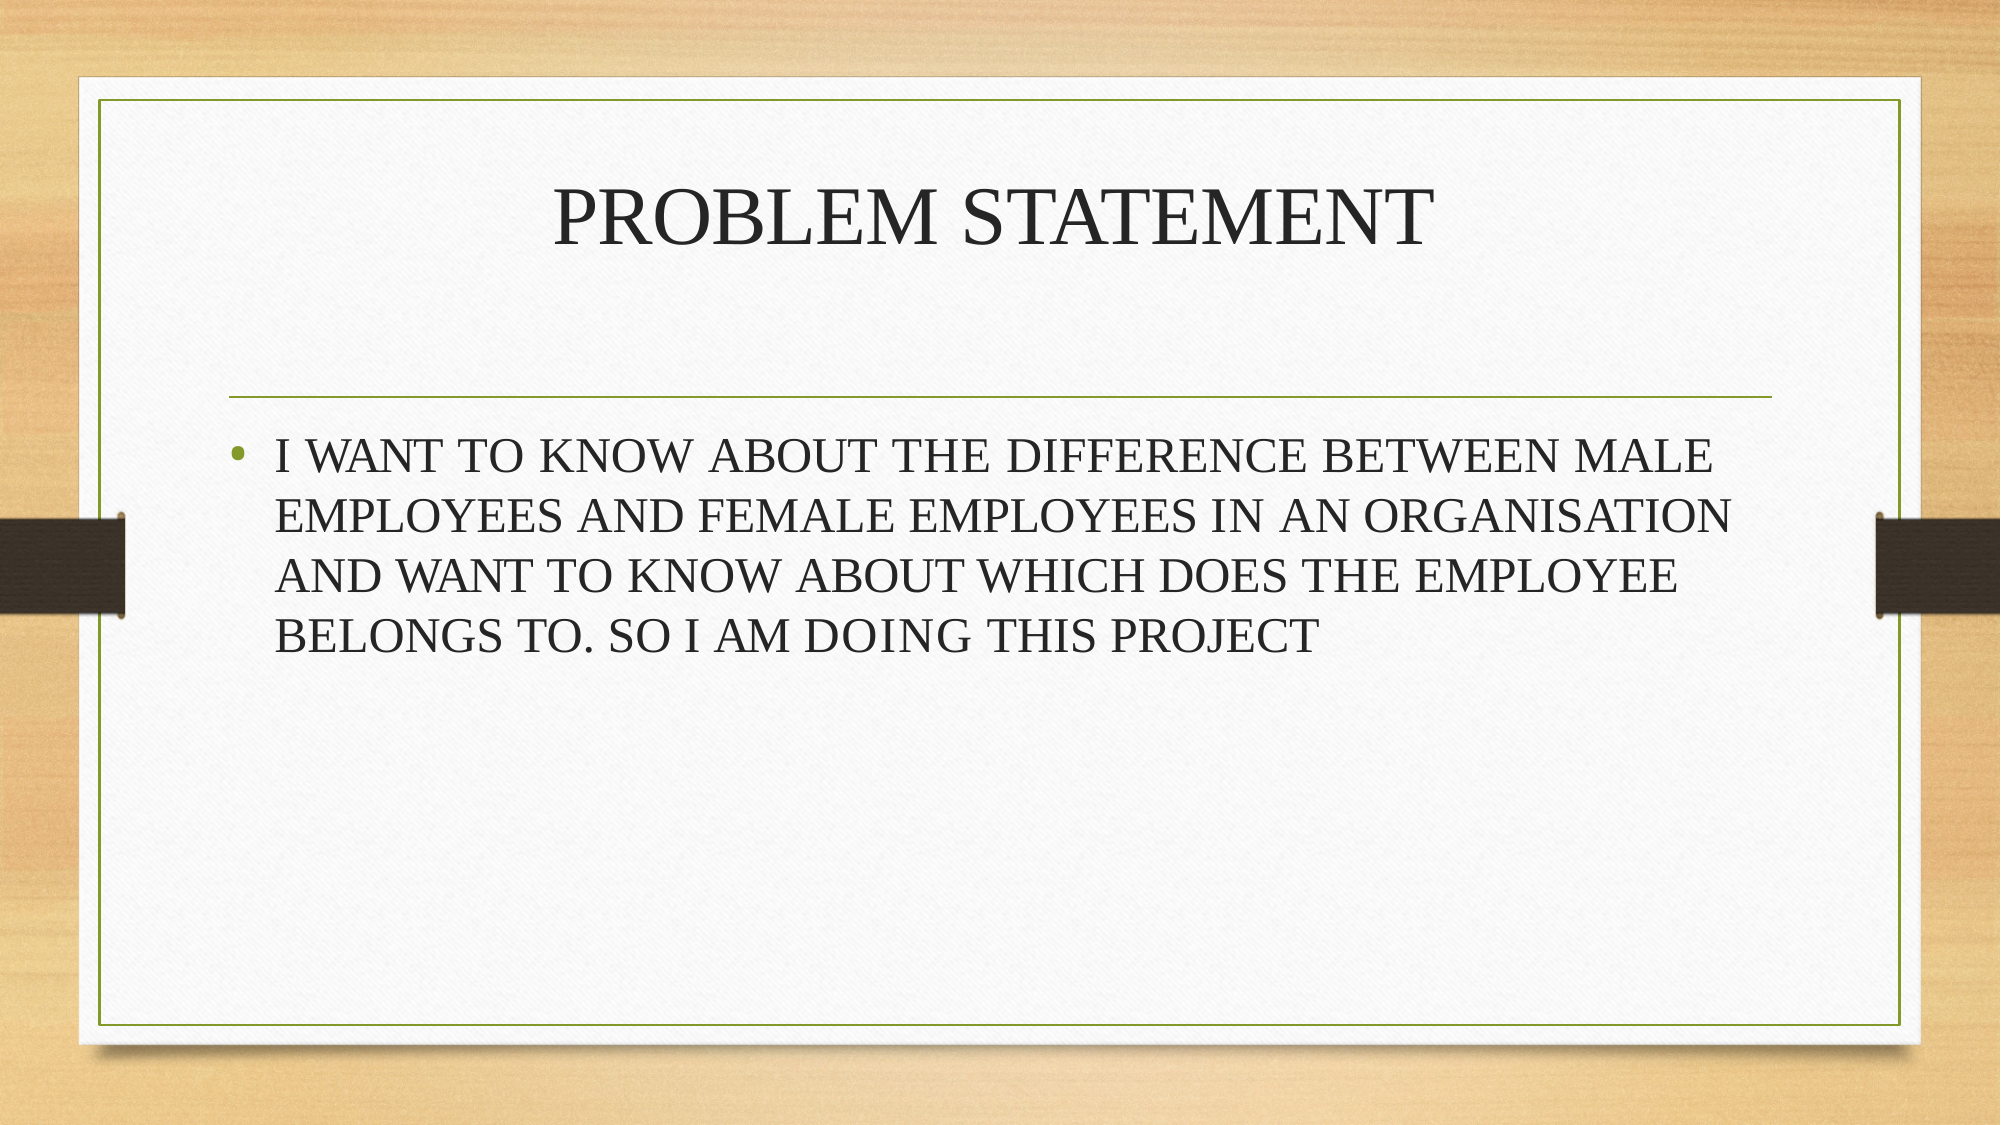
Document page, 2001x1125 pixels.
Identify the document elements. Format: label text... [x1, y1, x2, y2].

picture [0, 0, 2000, 1125]
list I WANT TO KNOW ABOUT THE DIFFERENCE BETWEEN MALE EMPLOYEES AND FEMALE EMPLOYEES IN AN ORGANISATION AND WANT TO KNOW ABOUT WHICH DOES THE EMPLOYEE BELONGS TO. SO I AM DOING THIS PROJECT [224, 420, 1751, 1062]
title PROBLEM STATEMENT [322, 158, 1677, 350]
